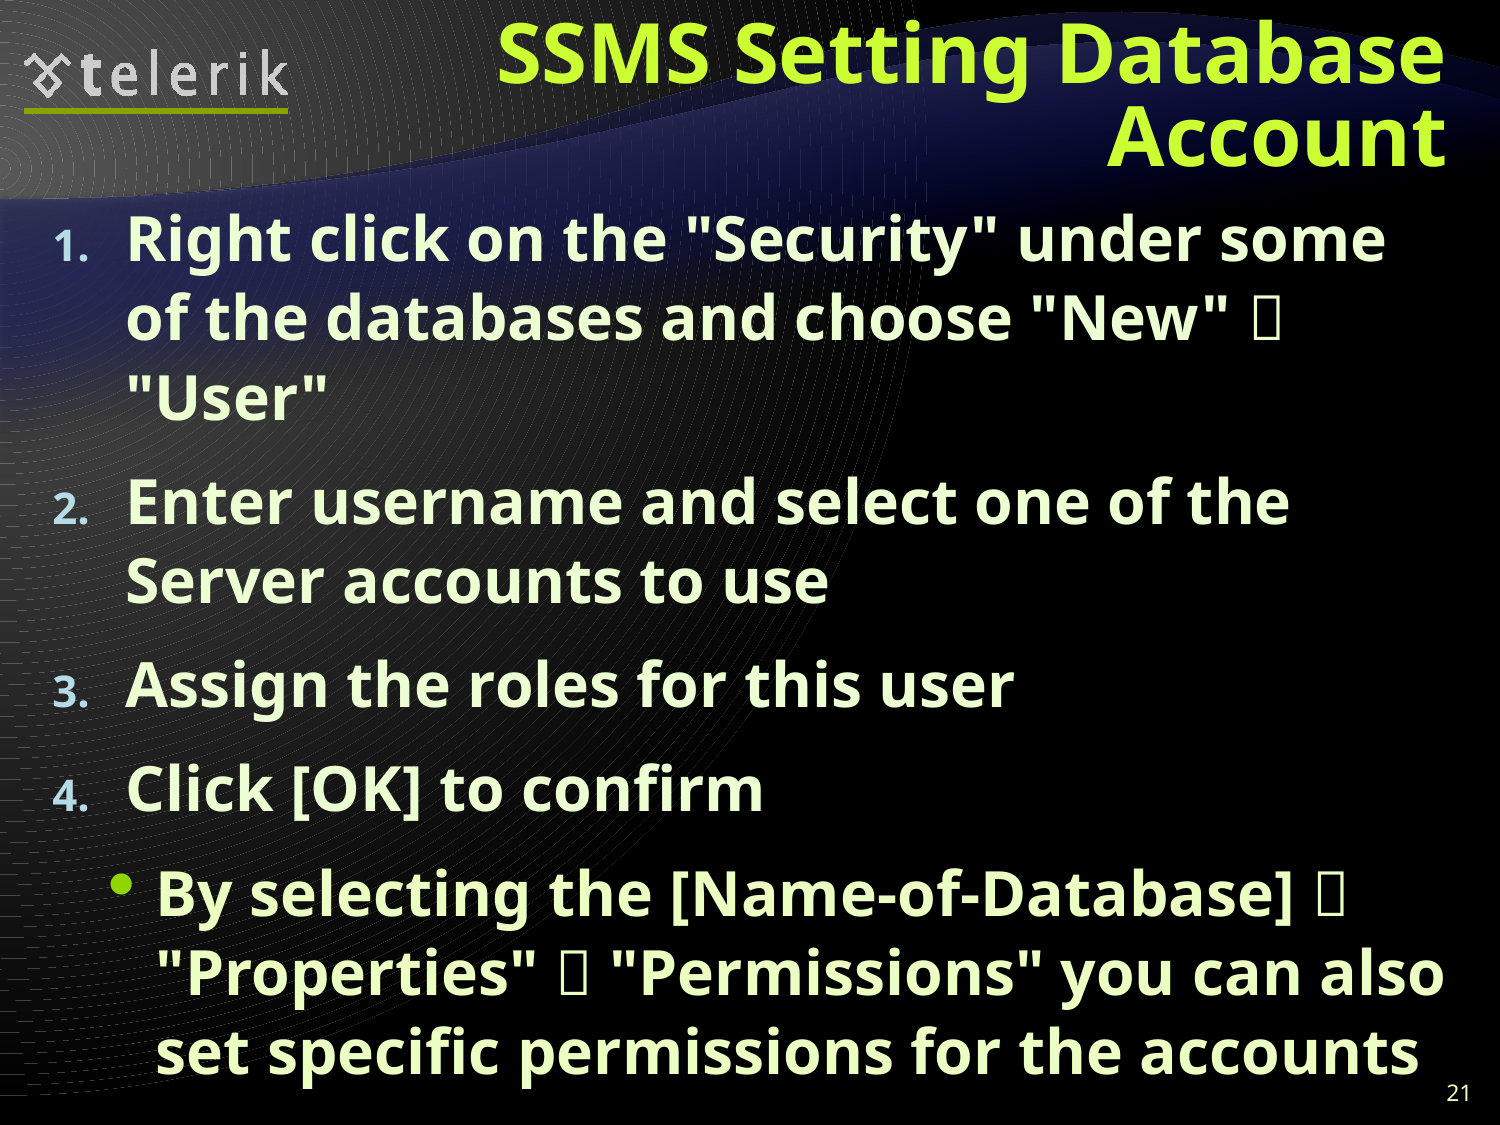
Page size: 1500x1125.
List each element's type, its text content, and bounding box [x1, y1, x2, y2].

slide_number 21 [1412, 1074, 1488, 1113]
title SSMS Setting Database Account [300, 24, 1463, 175]
list Right click on the "Security" under some of the databases and choose "New"  "User" Enter username and select one of the Server accounts to use Assign the roles for this user Click [OK] to confirm By selecting the [Name-of-Database]  "Properties"  "Permissions" you can also set specific permissions for the accounts [37, 187, 1463, 1100]
picture [24, 49, 288, 114]
